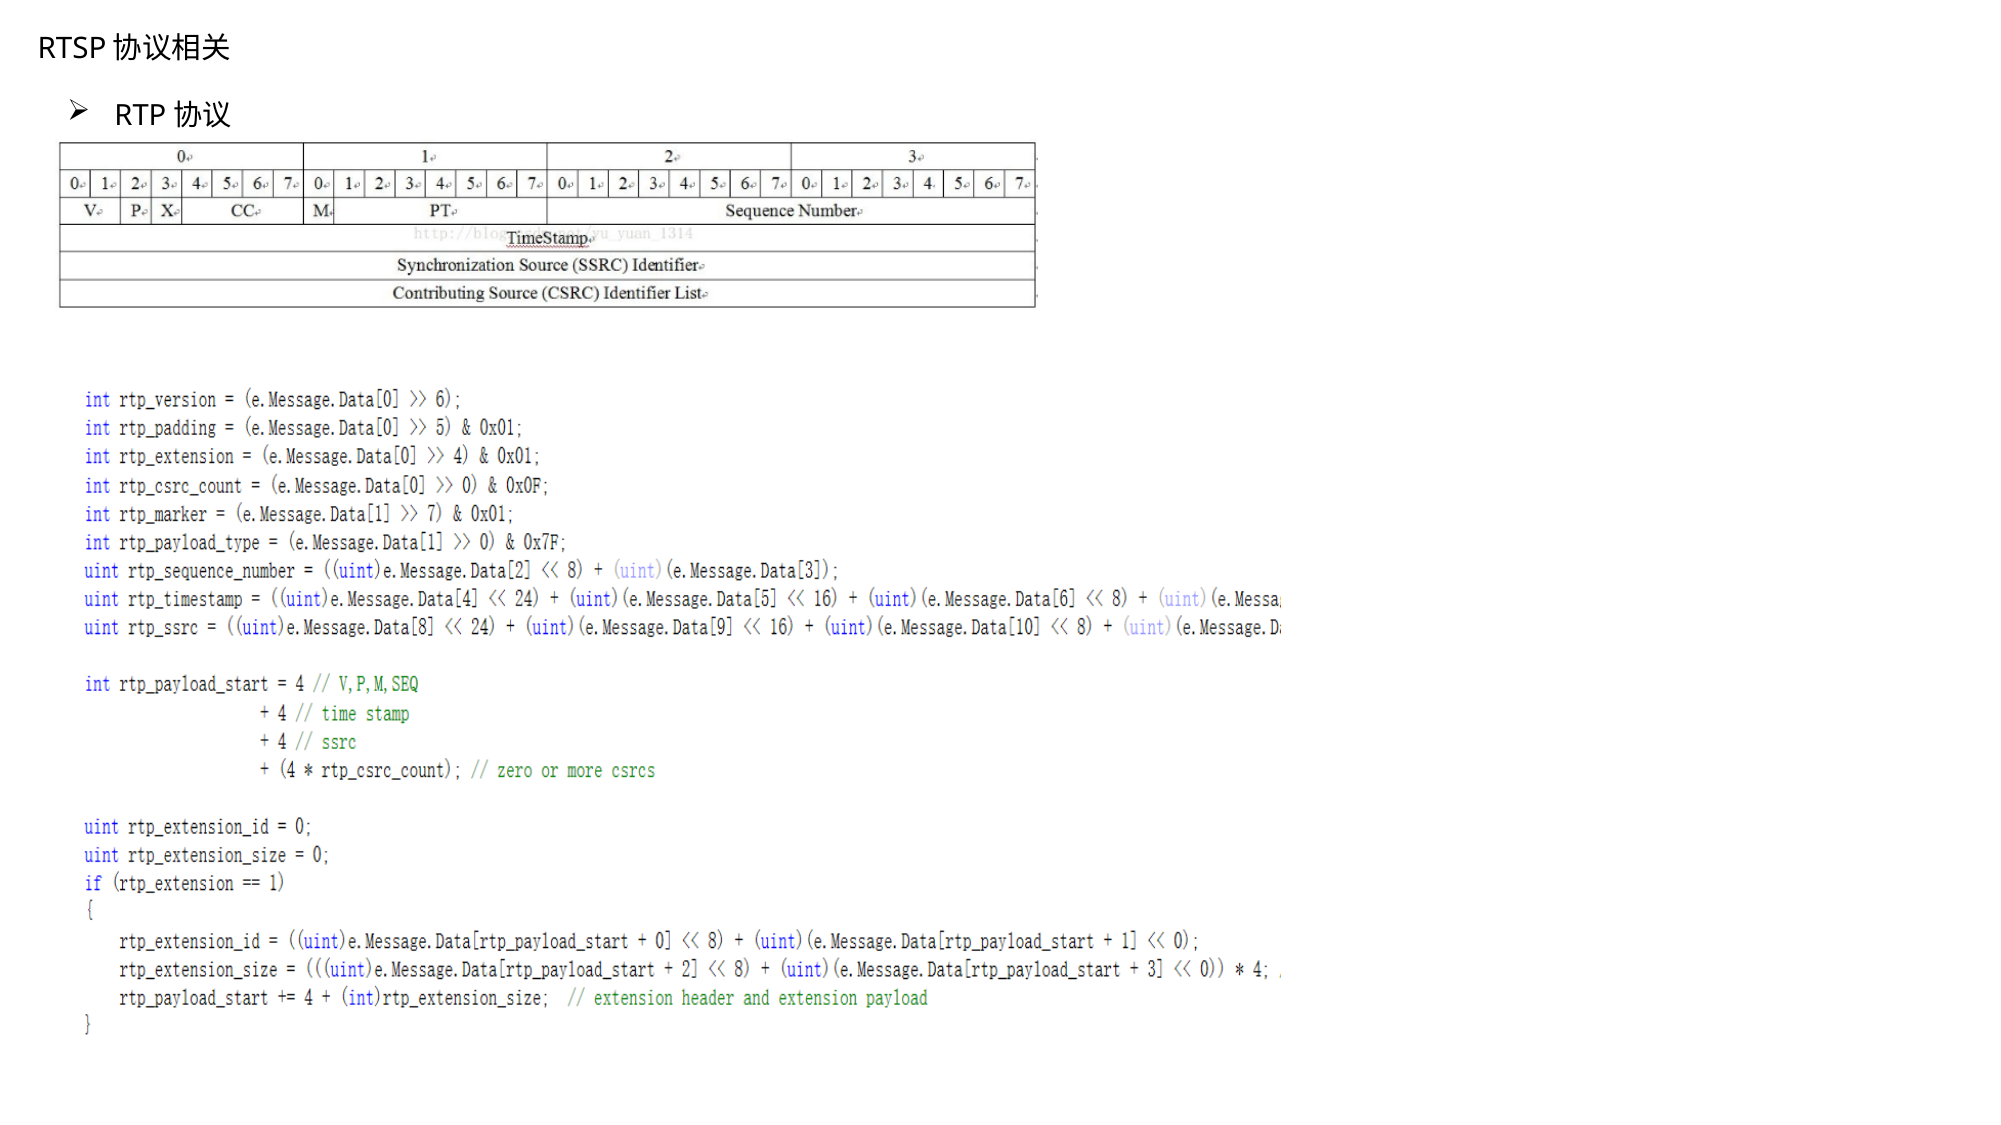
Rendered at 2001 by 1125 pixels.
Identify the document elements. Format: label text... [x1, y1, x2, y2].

picture [35, 373, 1281, 1045]
picture [55, 138, 1039, 311]
title RTSP协议相关 [22, 22, 256, 77]
text_box RTP协议 [52, 88, 247, 139]
